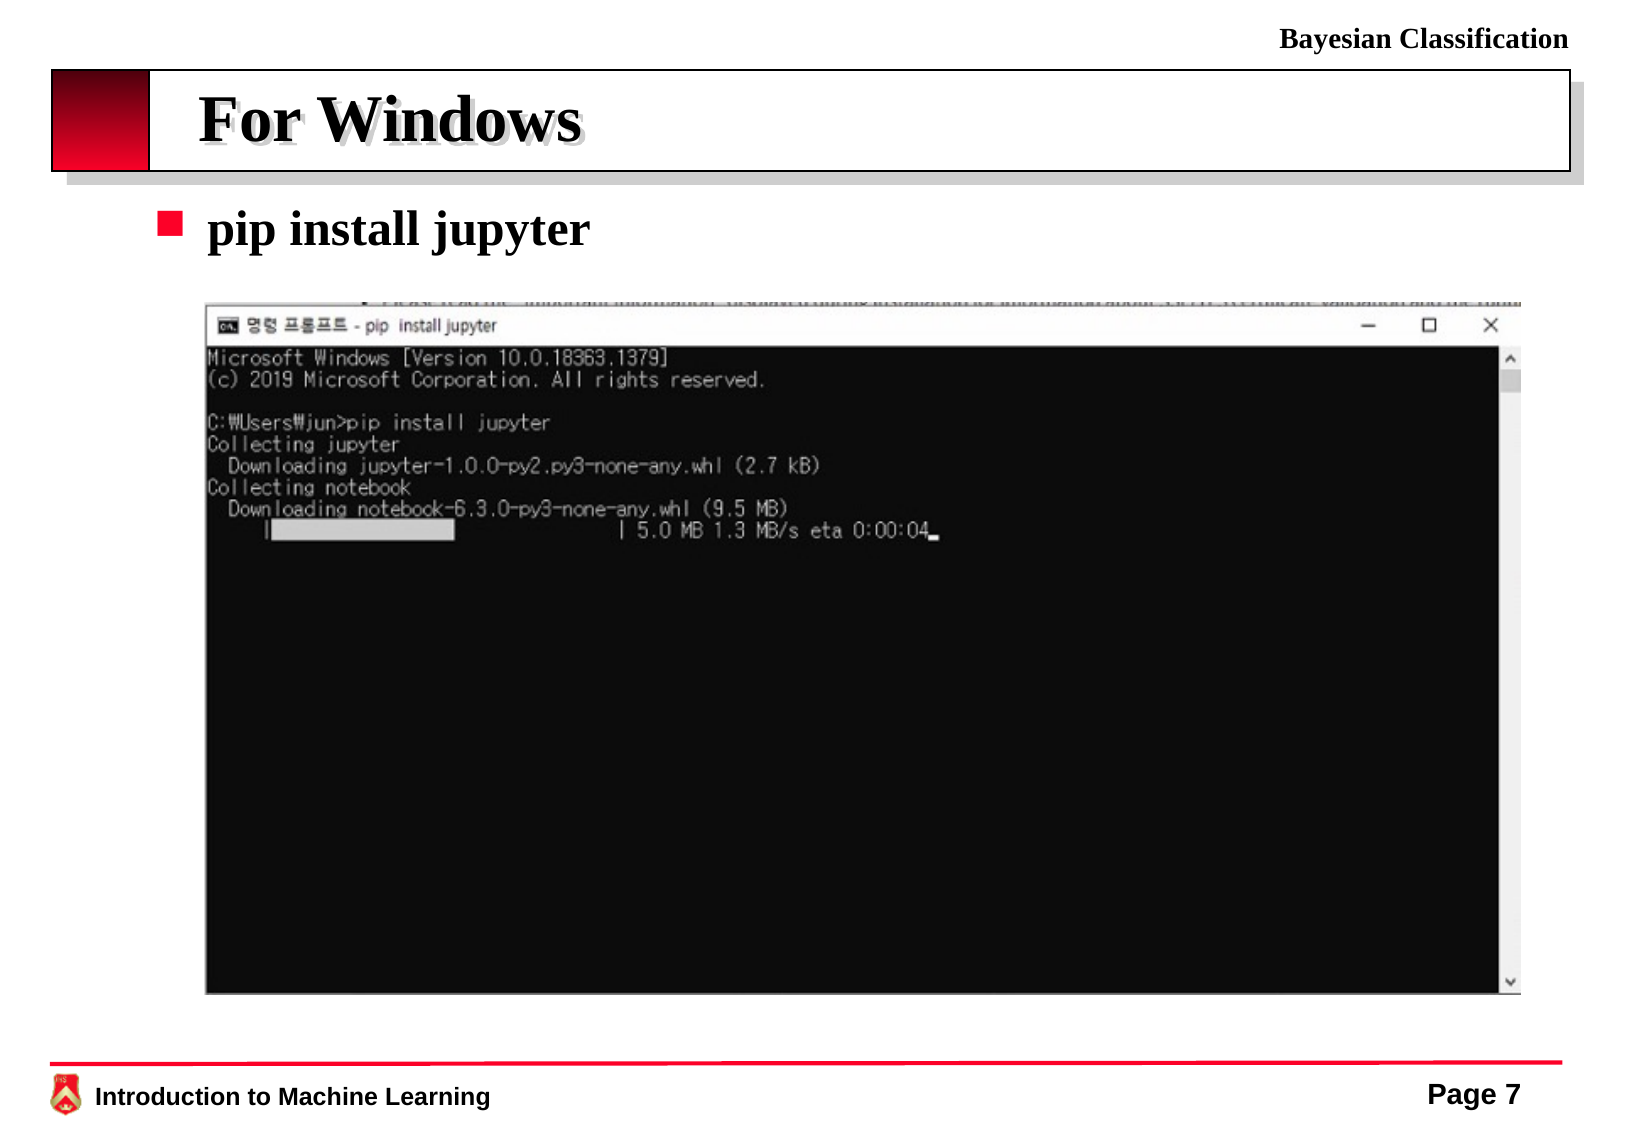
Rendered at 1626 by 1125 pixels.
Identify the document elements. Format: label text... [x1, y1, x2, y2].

slide_number Page 7 [1412, 1067, 1588, 1118]
picture [48, 1068, 86, 1119]
title For Windows [149, 65, 1576, 179]
list pip install jupyter [145, 187, 1545, 1047]
picture [204, 302, 1521, 995]
